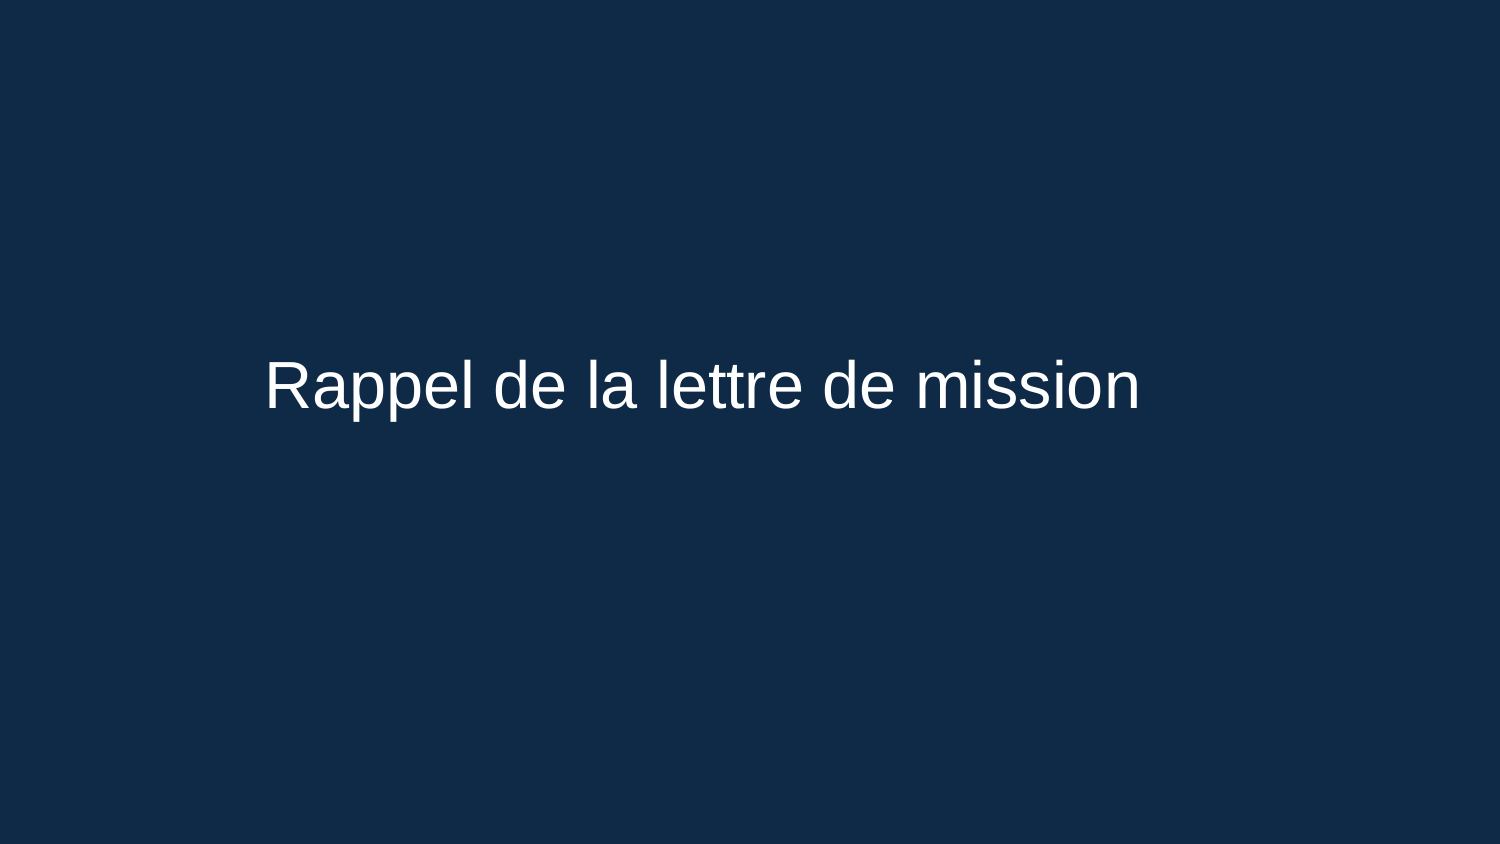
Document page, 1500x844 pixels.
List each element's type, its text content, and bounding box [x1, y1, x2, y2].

title Rappel de la lettre de mission [125, 326, 1282, 407]
